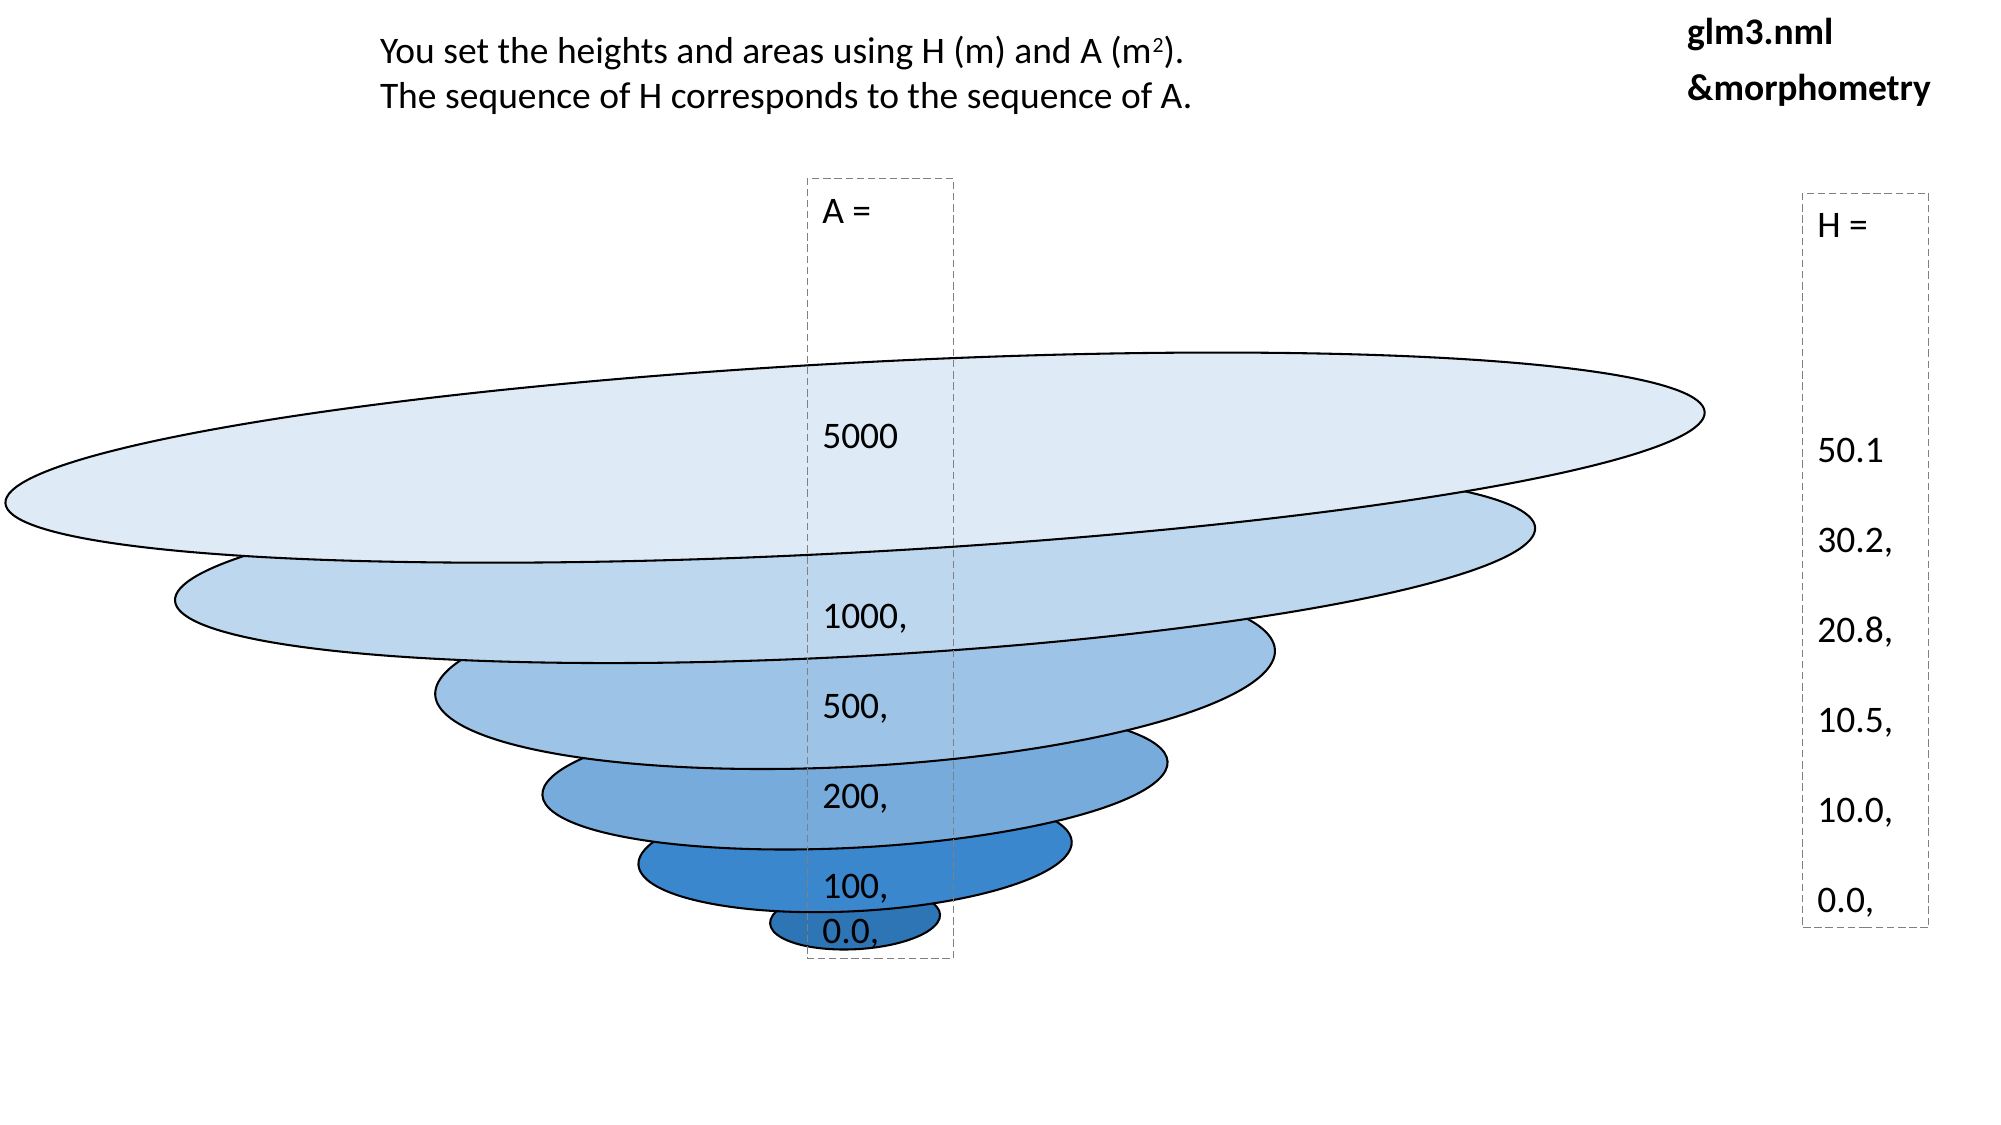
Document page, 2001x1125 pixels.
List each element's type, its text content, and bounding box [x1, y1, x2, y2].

text_box [174, 557, 807, 665]
text_box glm3.nml [1672, 0, 1969, 60]
text_box [954, 351, 1706, 548]
text_box [954, 620, 1276, 760]
text_box A = 5000 1000, 500, 200, 100, 0.0, [807, 178, 954, 959]
text_box [954, 492, 1537, 652]
text_box [769, 913, 807, 948]
text_box [4, 364, 807, 564]
text_box [954, 822, 1073, 901]
text_box [434, 660, 807, 771]
text_box [954, 731, 1169, 841]
text_box [541, 759, 807, 851]
text_box [637, 843, 807, 914]
text_box H = 50.1 30.2, 20.8, 10.5, 10.0, 0.0, [1802, 193, 1929, 928]
text_box You set the heights and areas using H (m) and A (m2). The sequence of H corresponds to the sequence of A. [365, 18, 1474, 124]
text_box &morphometry [1672, 60, 1963, 116]
